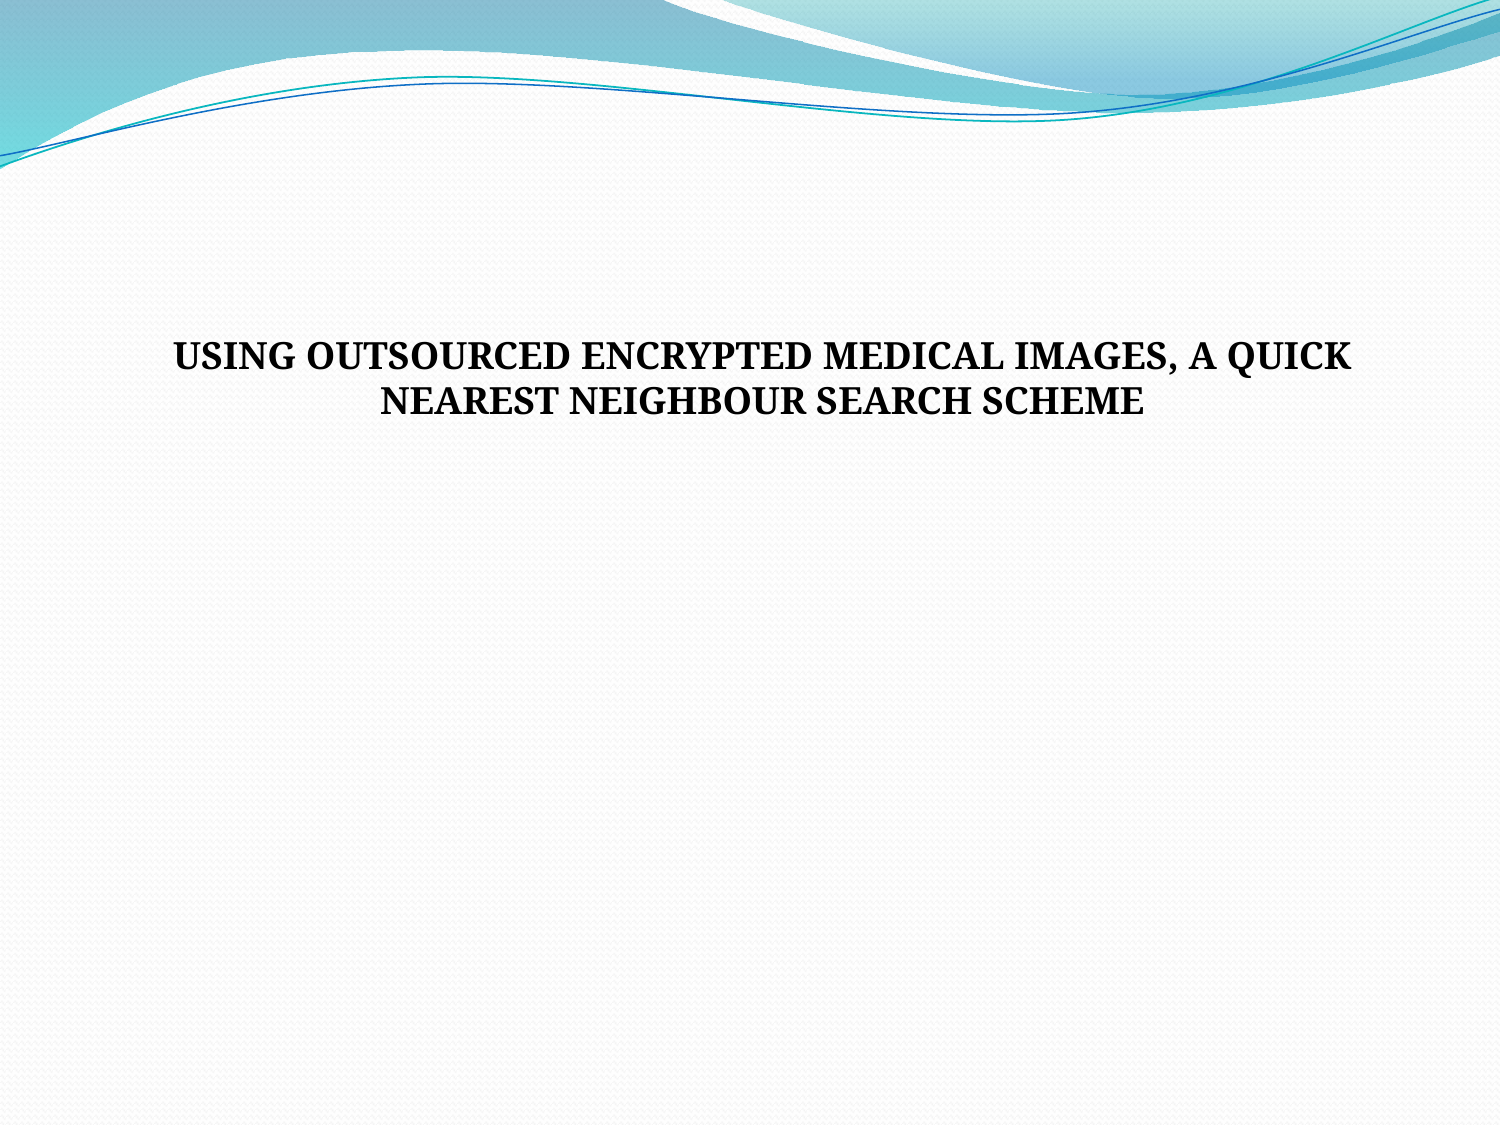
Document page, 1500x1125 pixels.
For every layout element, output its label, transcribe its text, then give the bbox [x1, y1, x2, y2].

text_box USING OUTSOURCED ENCRYPTED MEDICAL IMAGES, A QUICK NEAREST NEIGHBOUR SEARCH SCHEME [112, 324, 1413, 430]
